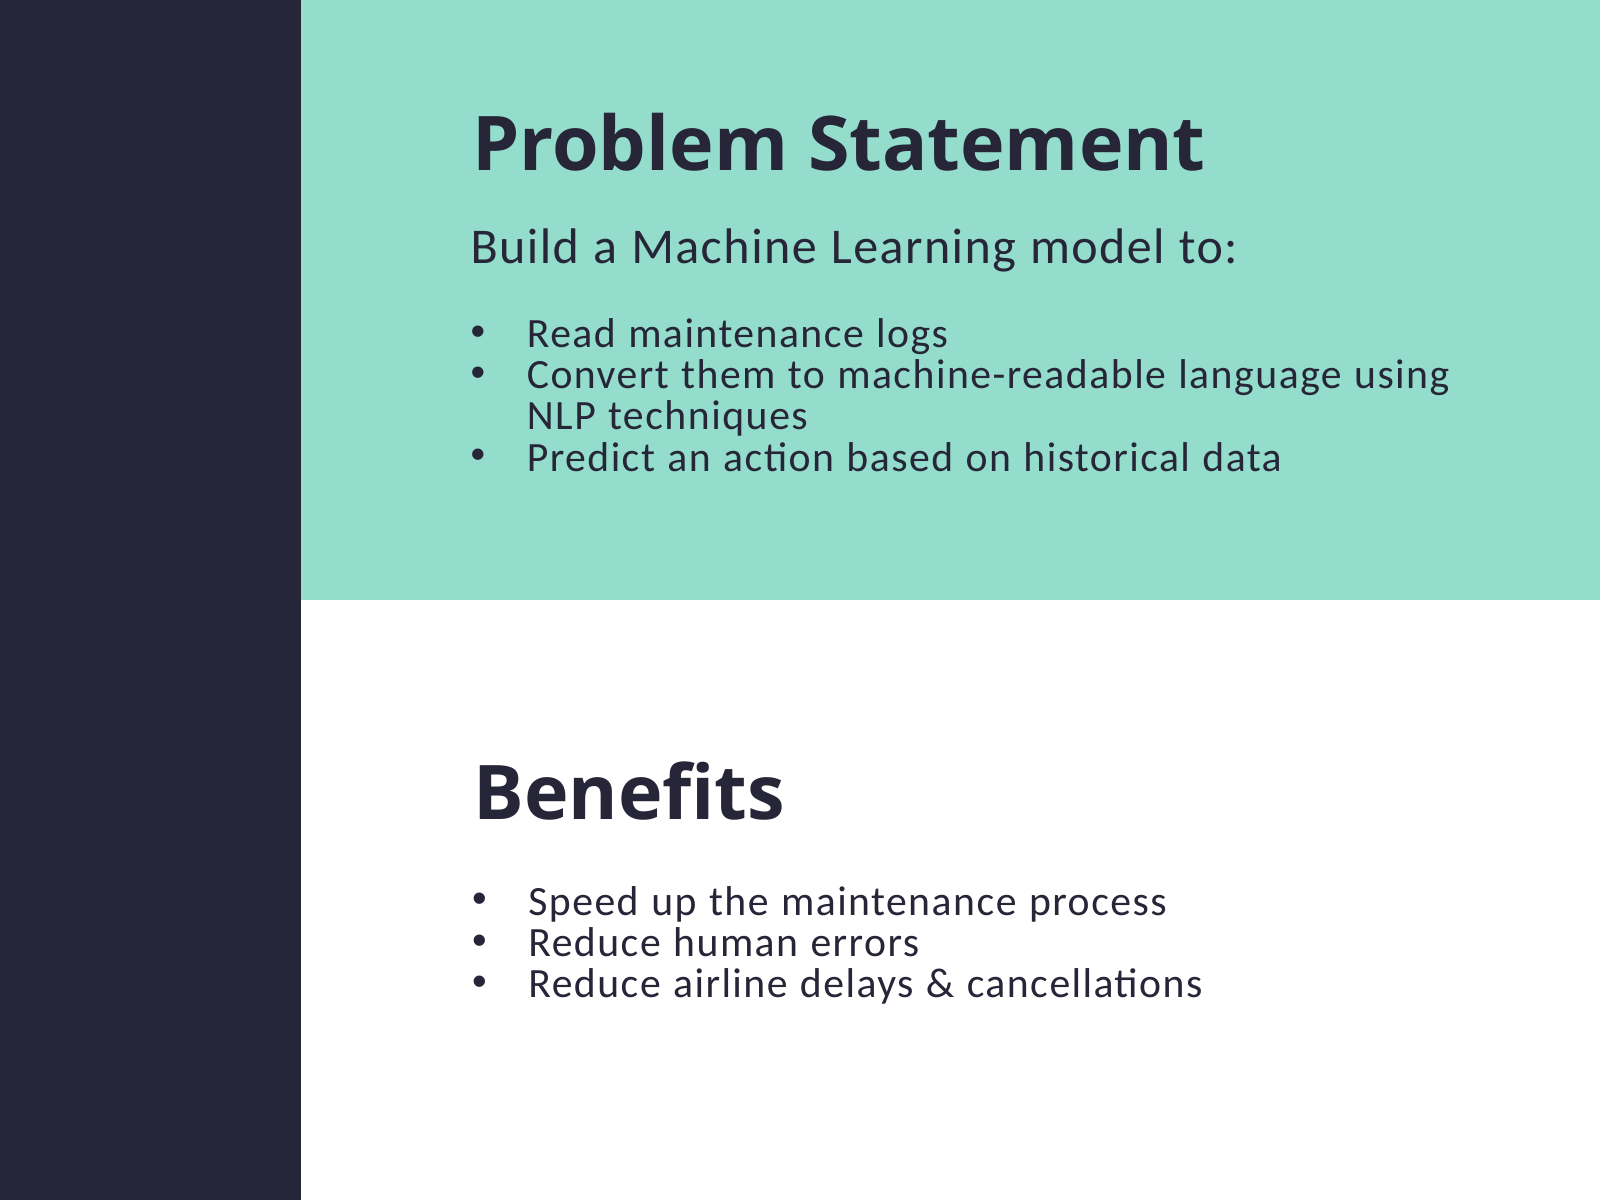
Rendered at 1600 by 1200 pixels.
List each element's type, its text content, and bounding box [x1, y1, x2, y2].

picture [0, 0, 1600, 1200]
text_box Speed up the maintenance process Reduce human errors Reduce airline delays & cancellations [472, 882, 1499, 1006]
text_box Benefits [473, 762, 1107, 835]
